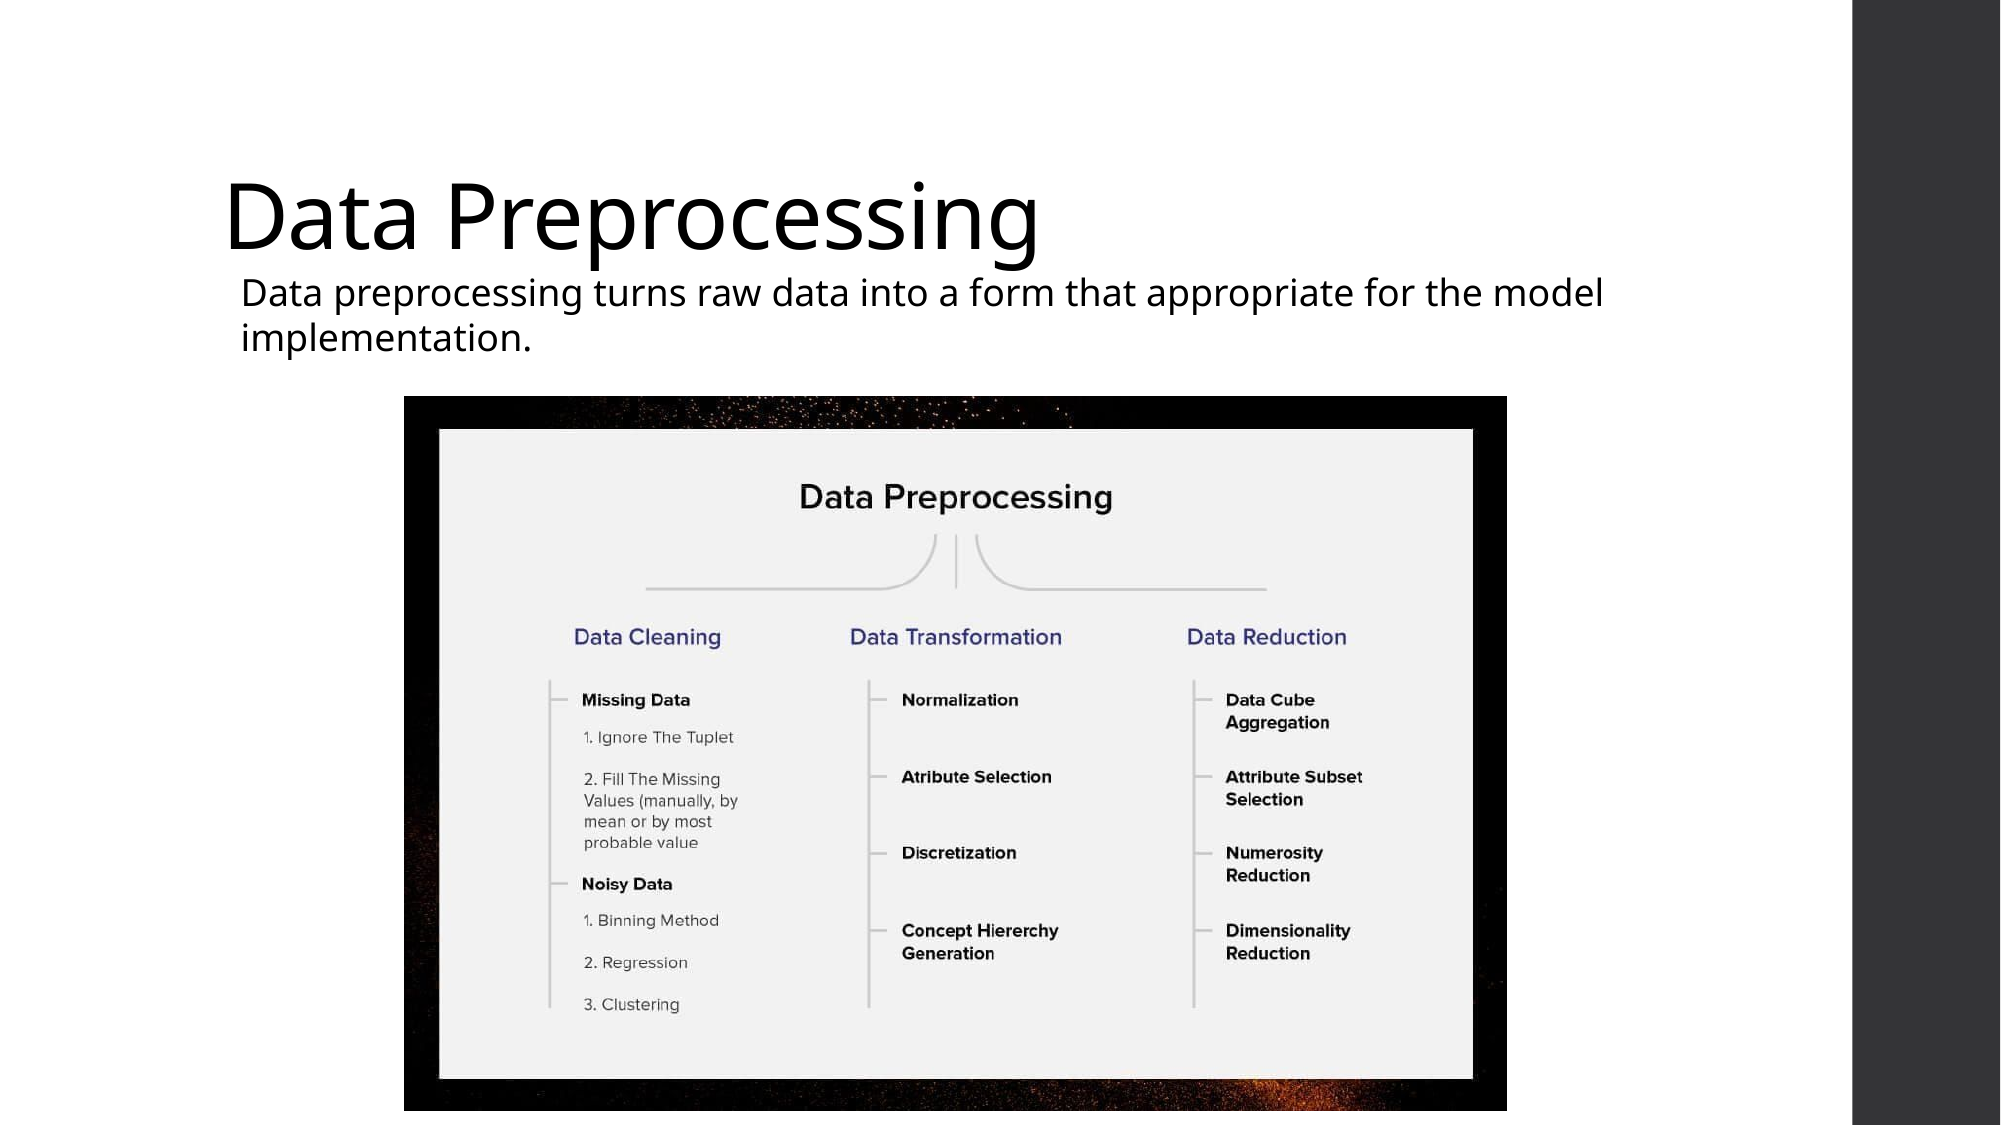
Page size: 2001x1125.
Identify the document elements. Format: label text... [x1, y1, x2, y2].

text_box Data preprocessing turns raw data into a form that appropriate for the model implementation. [225, 261, 1729, 367]
title Data Preprocessing [206, 60, 1797, 278]
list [404, 396, 1507, 1111]
